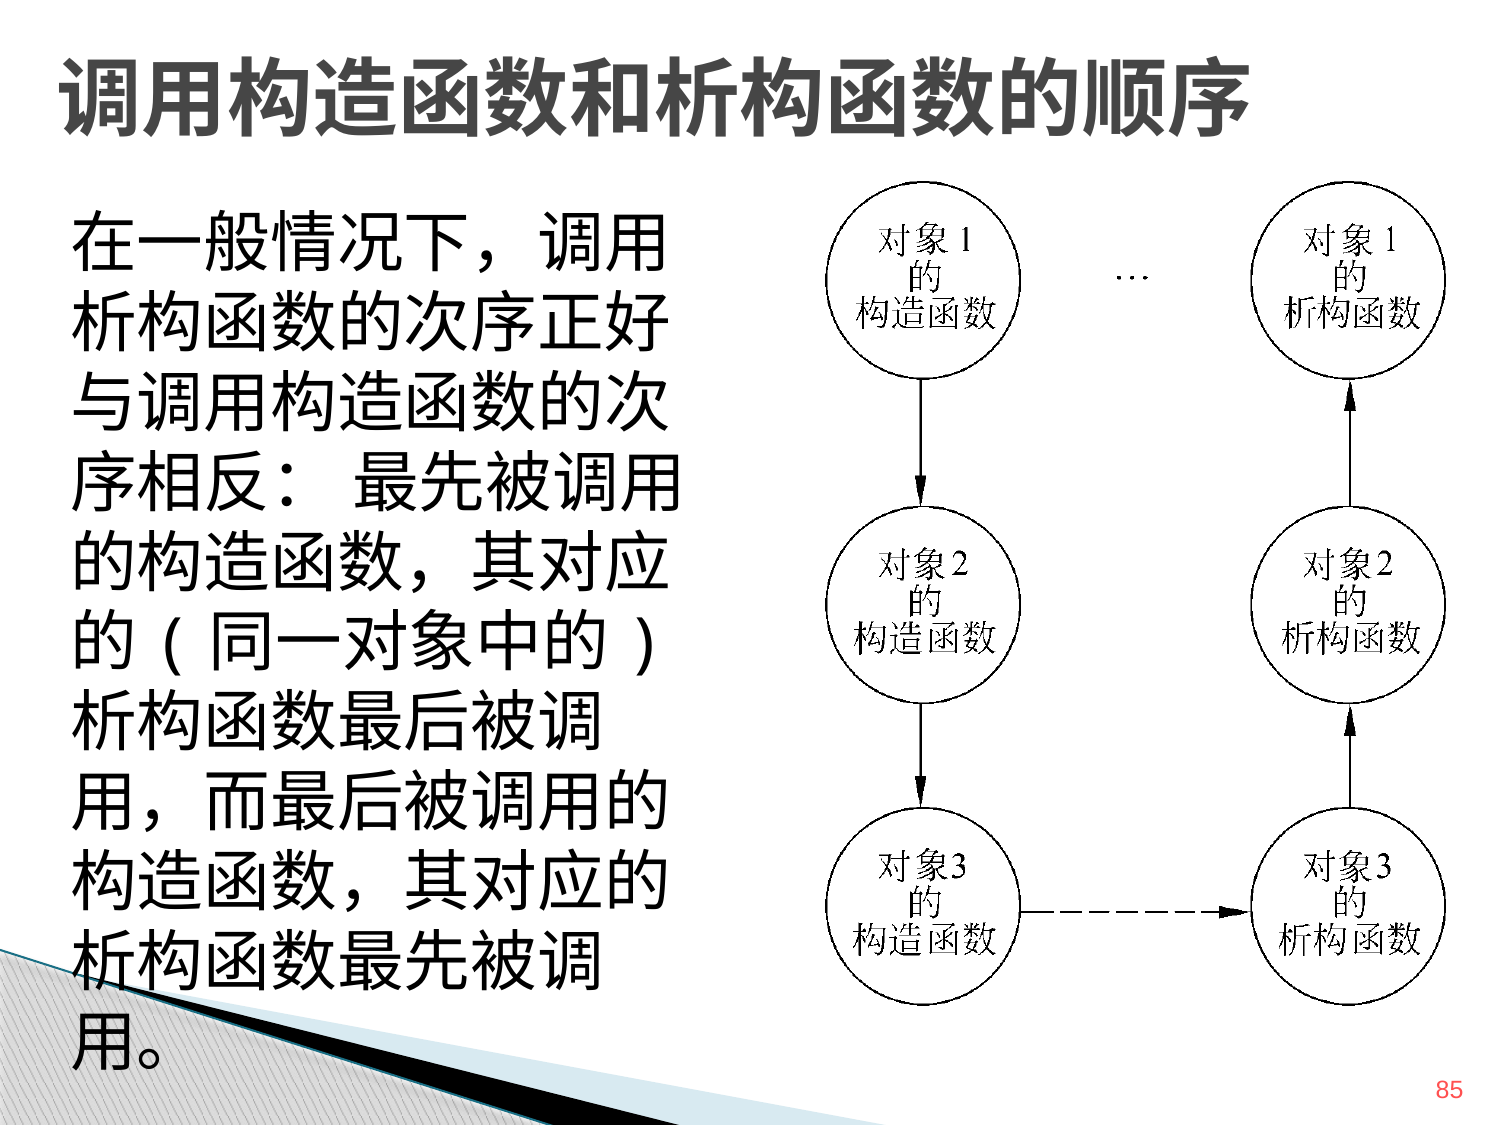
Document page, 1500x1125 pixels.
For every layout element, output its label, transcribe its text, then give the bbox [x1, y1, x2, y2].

title 调用构造函数和析构函数的顺序 [41, 1, 1392, 190]
picture [808, 175, 1462, 1010]
list 在一般情况下，调用析构函数的次序正好与调用构造函数的次序相反： 最先被调用的构造函数，其对应的(同一对象中的)析构函数最后被调用，而最后被调用的构造函数，其对应的析构函数最先被调用。 [0, 191, 715, 1125]
slide_number 85 [1418, 1051, 1479, 1112]
